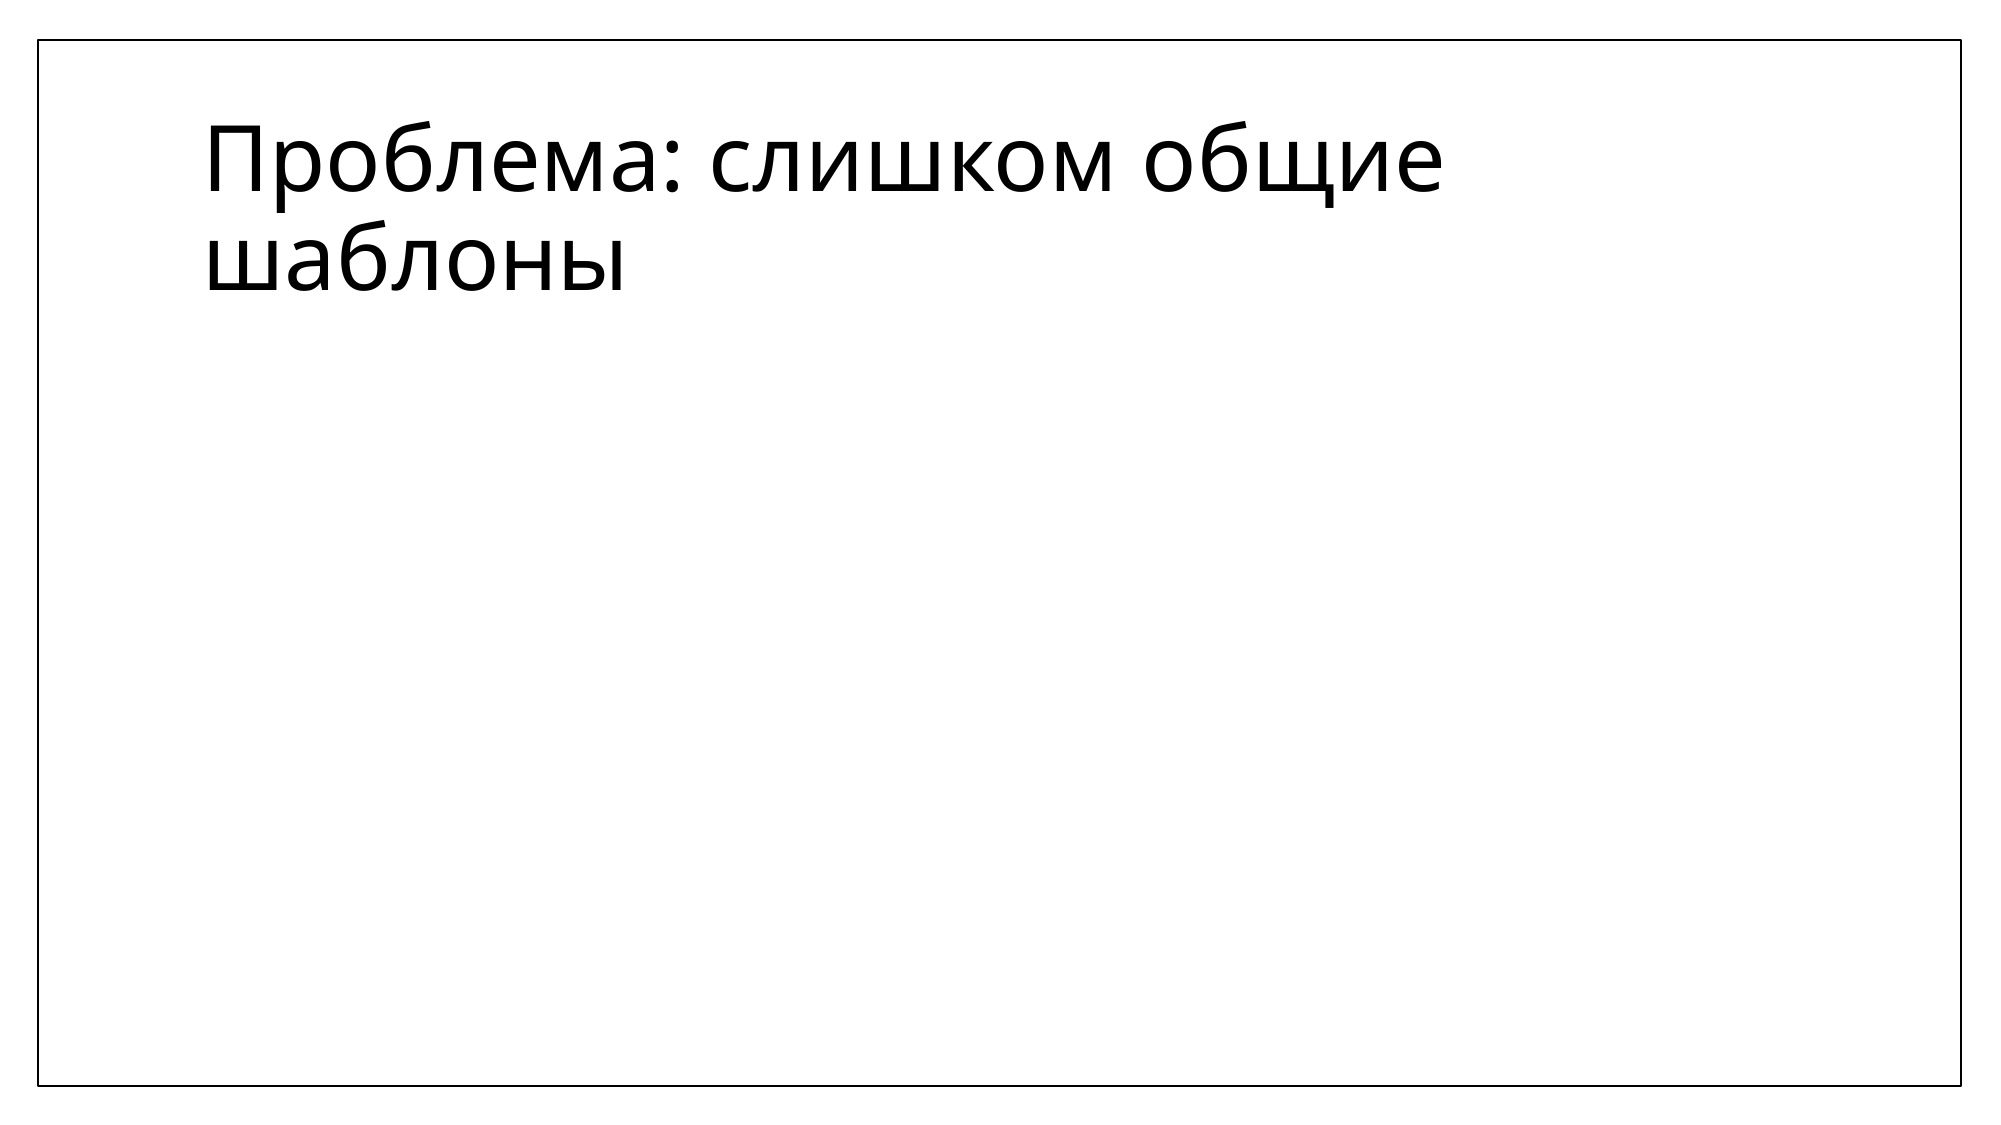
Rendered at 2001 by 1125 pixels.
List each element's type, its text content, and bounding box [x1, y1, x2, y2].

title Проблема: слишком общие шаблоны [187, 99, 1808, 323]
